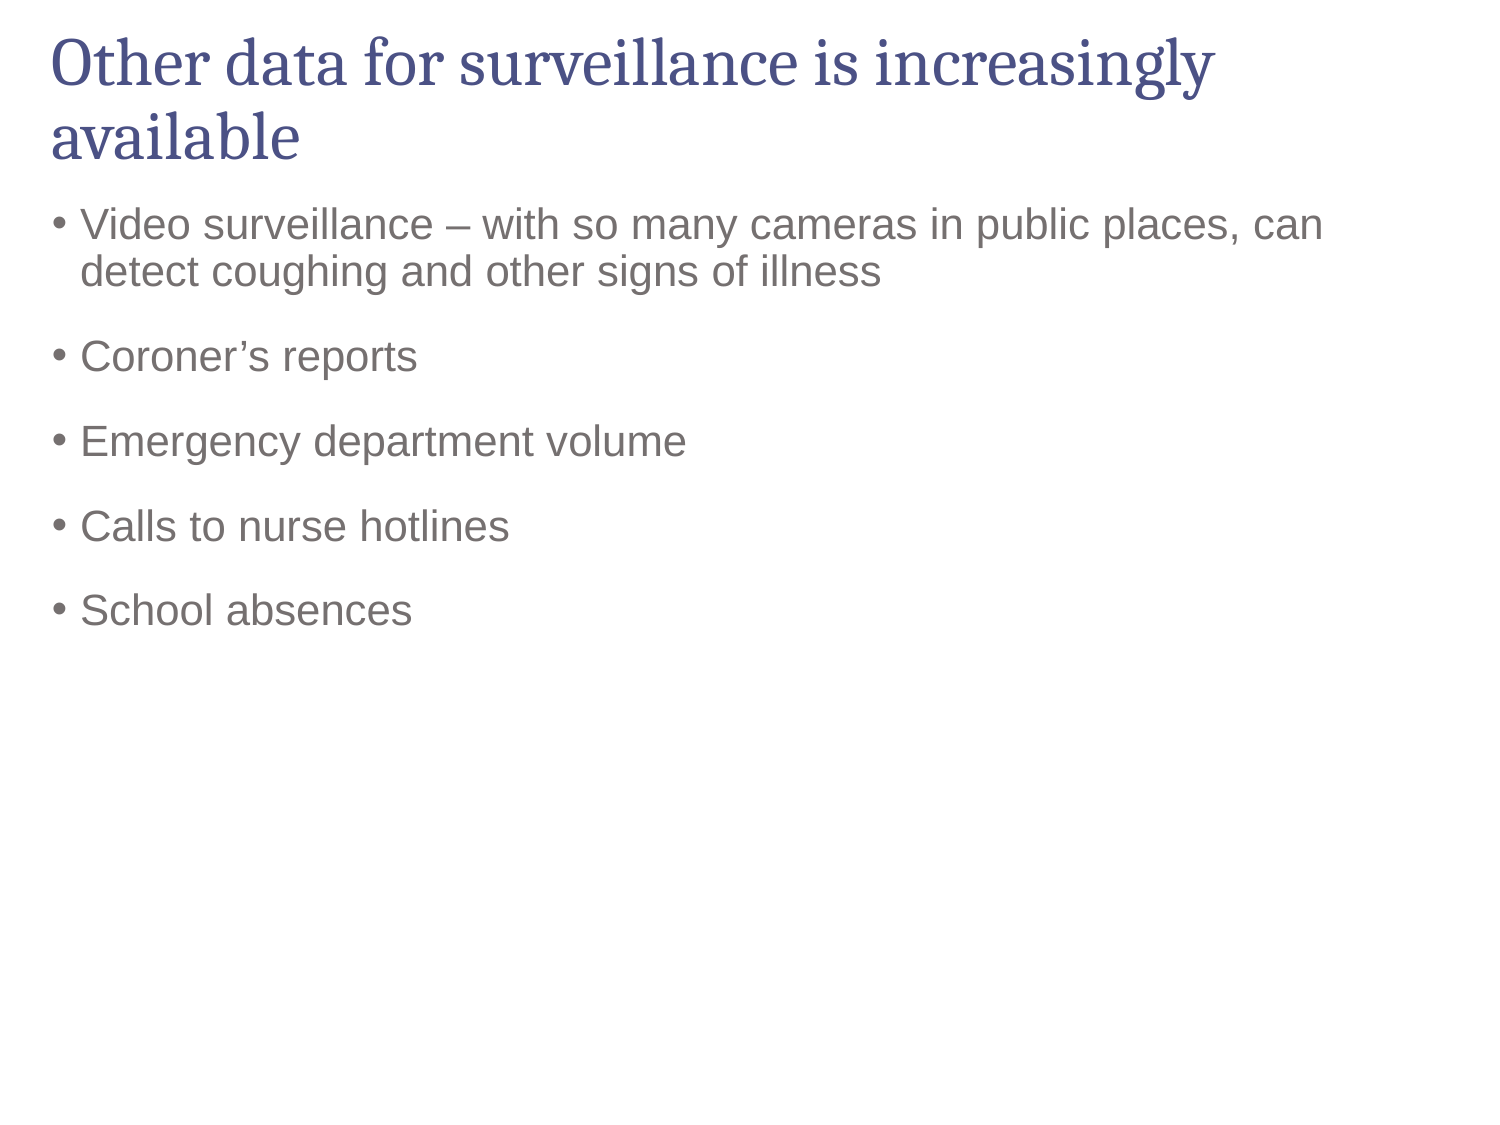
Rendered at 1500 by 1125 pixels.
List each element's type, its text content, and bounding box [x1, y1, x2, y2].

title Other data for surveillance is increasingly available [36, 25, 1464, 175]
list Video surveillance – with so many cameras in public places, can detect coughing and other signs of illness Coroner’s reports Emergency department volume Calls to nurse hotlines School absences [36, 194, 1464, 1057]
